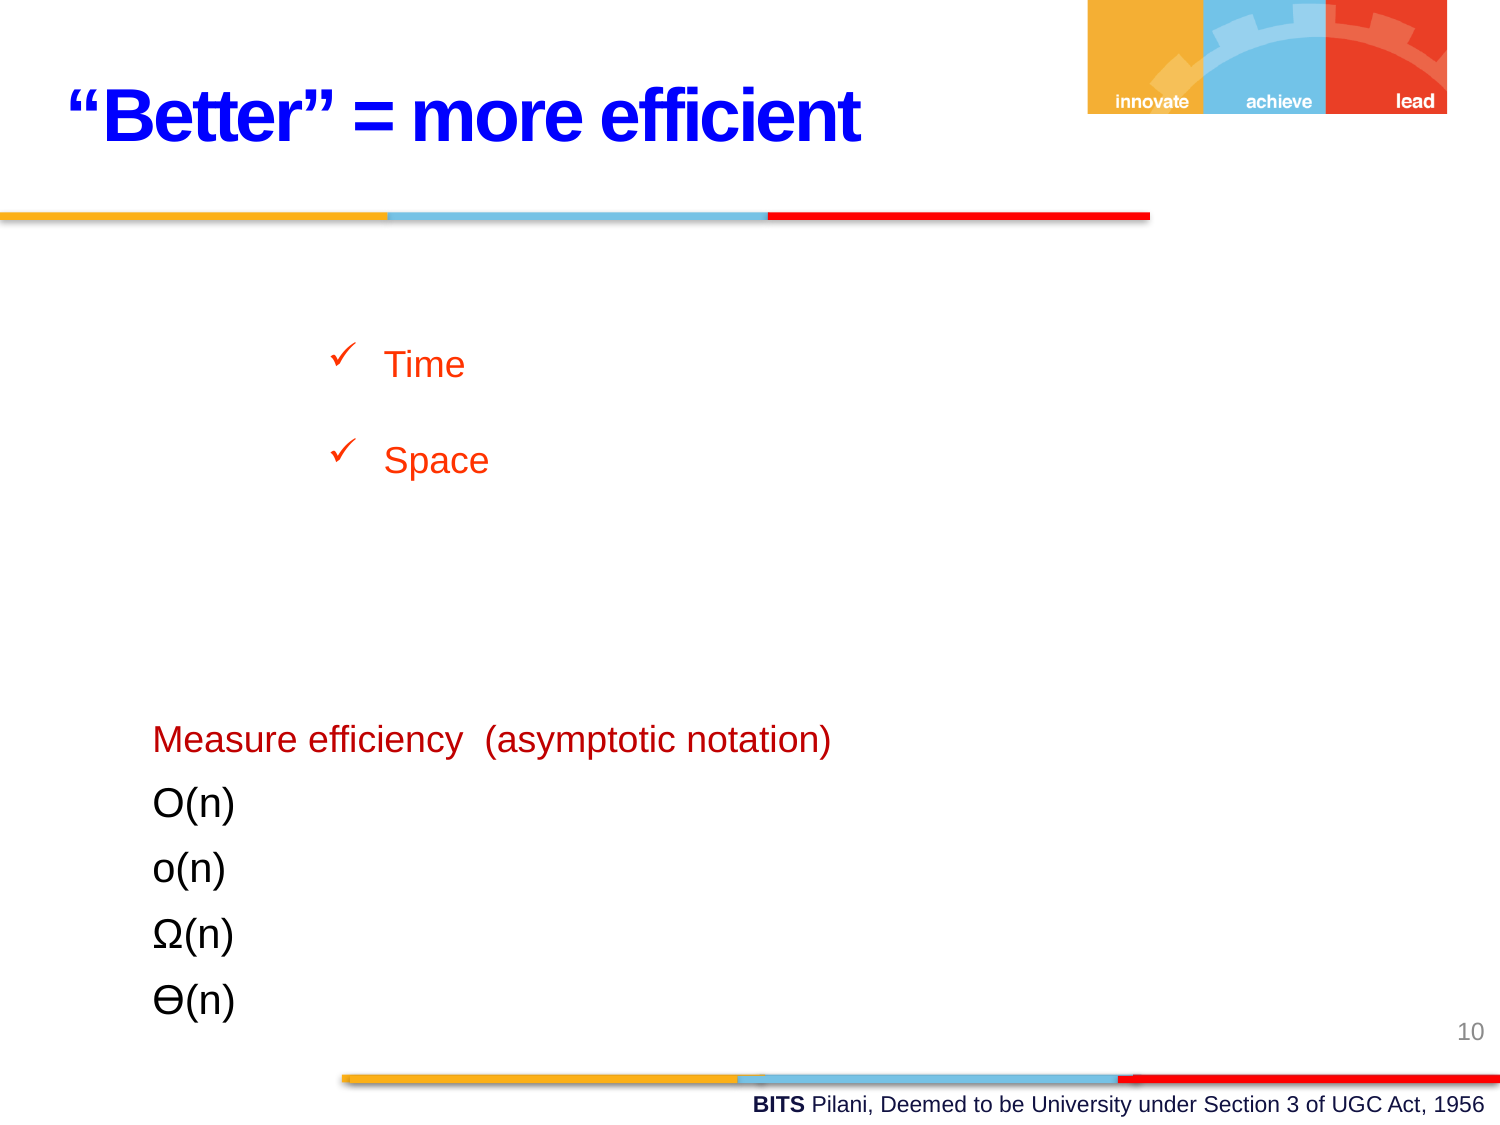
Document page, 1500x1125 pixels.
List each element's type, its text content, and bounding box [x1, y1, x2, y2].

text_box Time Space [312, 337, 688, 525]
picture [1087, 0, 1448, 114]
text_box Measure efficiency (asymptotic notation) O(n) o(n) Ω(n) Ө(n) [137, 712, 1213, 1032]
slide_number 10 [1149, 1000, 1500, 1061]
list “Better” = more efficient [50, 24, 1088, 213]
